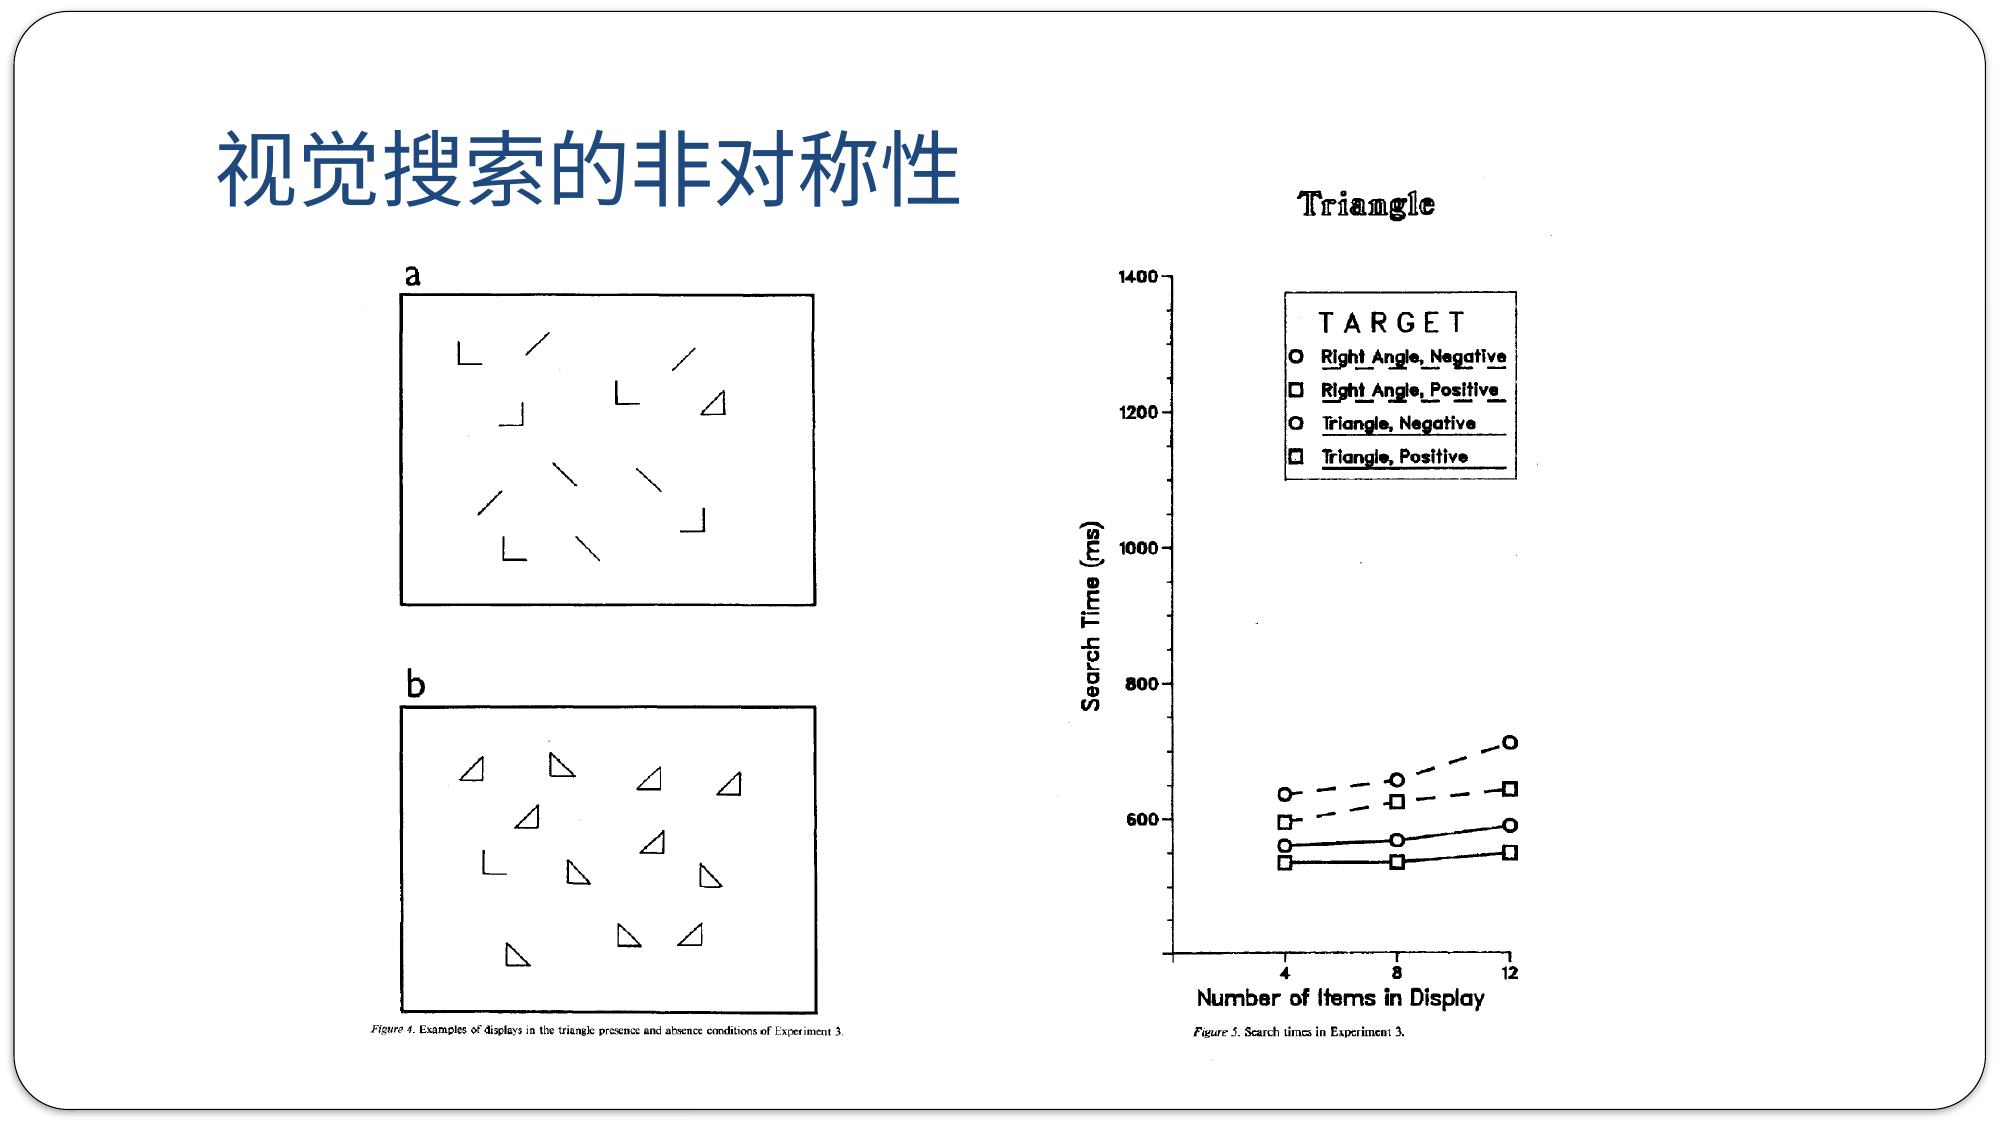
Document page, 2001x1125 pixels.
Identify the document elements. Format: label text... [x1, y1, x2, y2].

picture [361, 232, 859, 1044]
title 视觉搜索的非对称性 [200, 45, 1900, 233]
picture [1049, 172, 1556, 1062]
